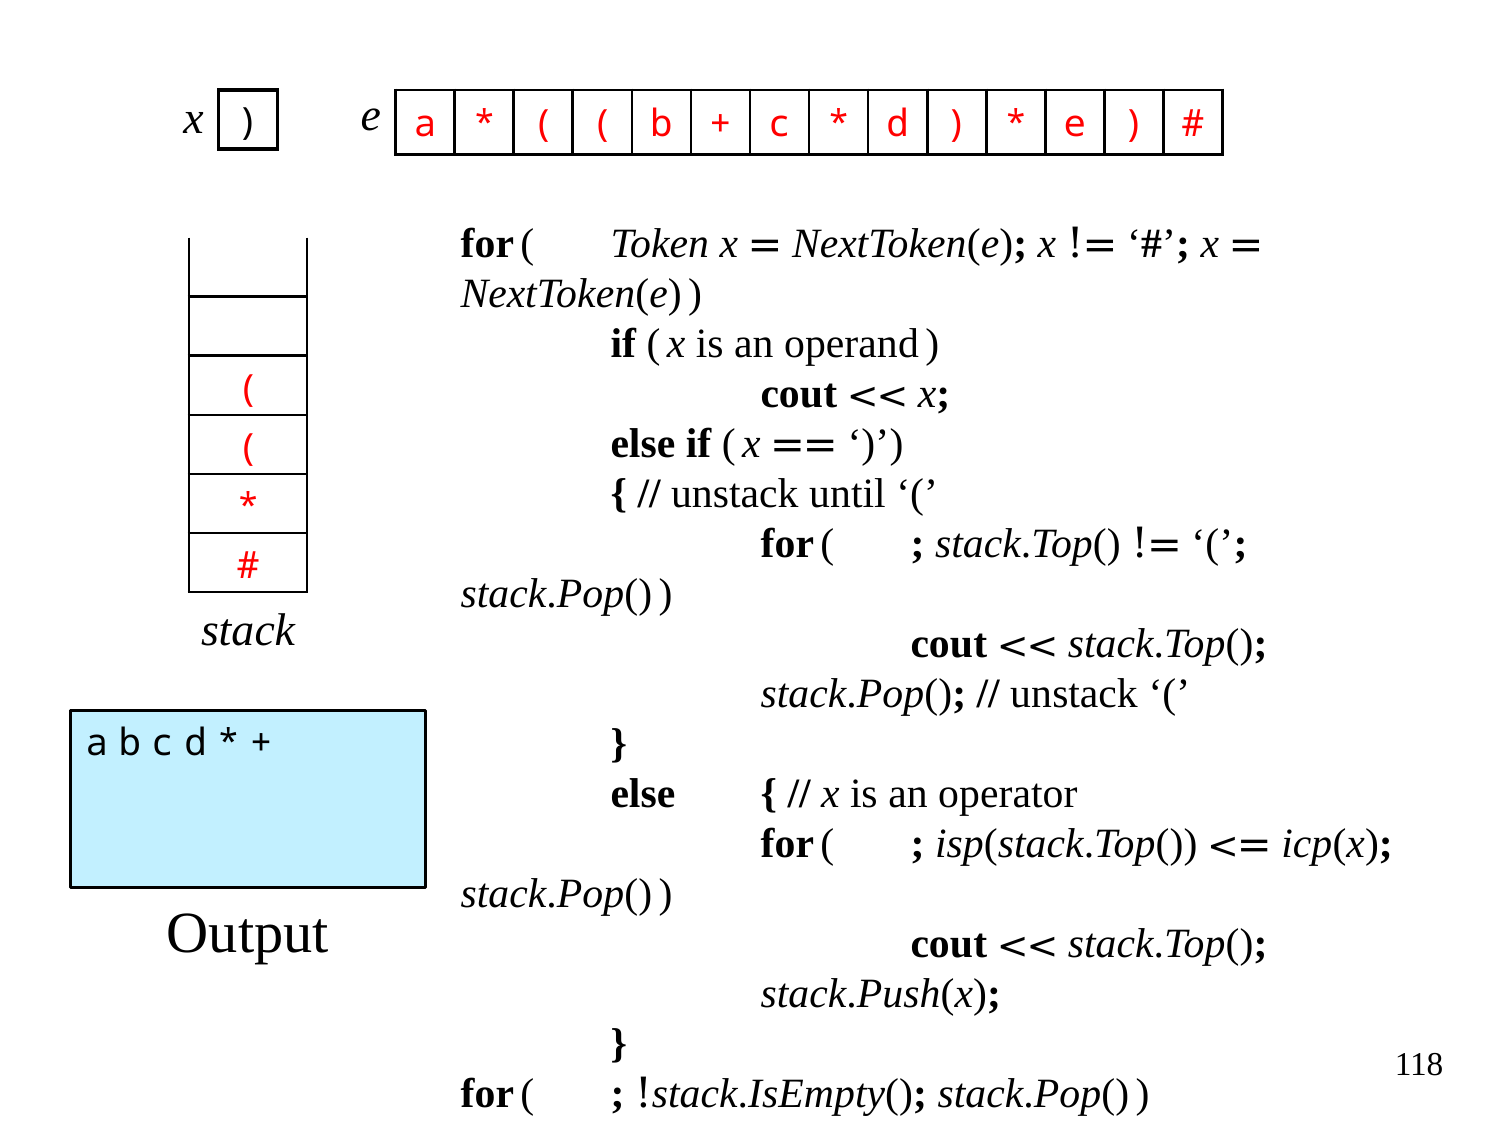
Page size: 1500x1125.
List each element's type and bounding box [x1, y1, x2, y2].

table_header [869, 91, 926, 153]
table_header [929, 91, 985, 153]
table_header [633, 91, 690, 153]
text_box [159, 90, 278, 149]
table_header [337, 90, 394, 155]
table_header [1165, 91, 1221, 153]
table_cell [190, 357, 306, 414]
table_cell [190, 416, 306, 473]
table_header [515, 91, 571, 153]
table_header [456, 91, 512, 153]
table_header [574, 91, 631, 153]
table_header [1106, 91, 1162, 153]
slide_number [1369, 1034, 1459, 1095]
table_header [1047, 91, 1103, 153]
list [454, 207, 1459, 1036]
table_cell [190, 475, 306, 532]
text_box [70, 710, 426, 976]
table_cell [190, 298, 306, 354]
table_header [810, 91, 867, 153]
text_box [188, 591, 307, 651]
table_header [397, 91, 453, 153]
table_header [692, 91, 749, 153]
table_header [751, 91, 808, 153]
table_header [190, 238, 306, 295]
table_header [988, 91, 1044, 153]
table_cell [190, 534, 306, 591]
